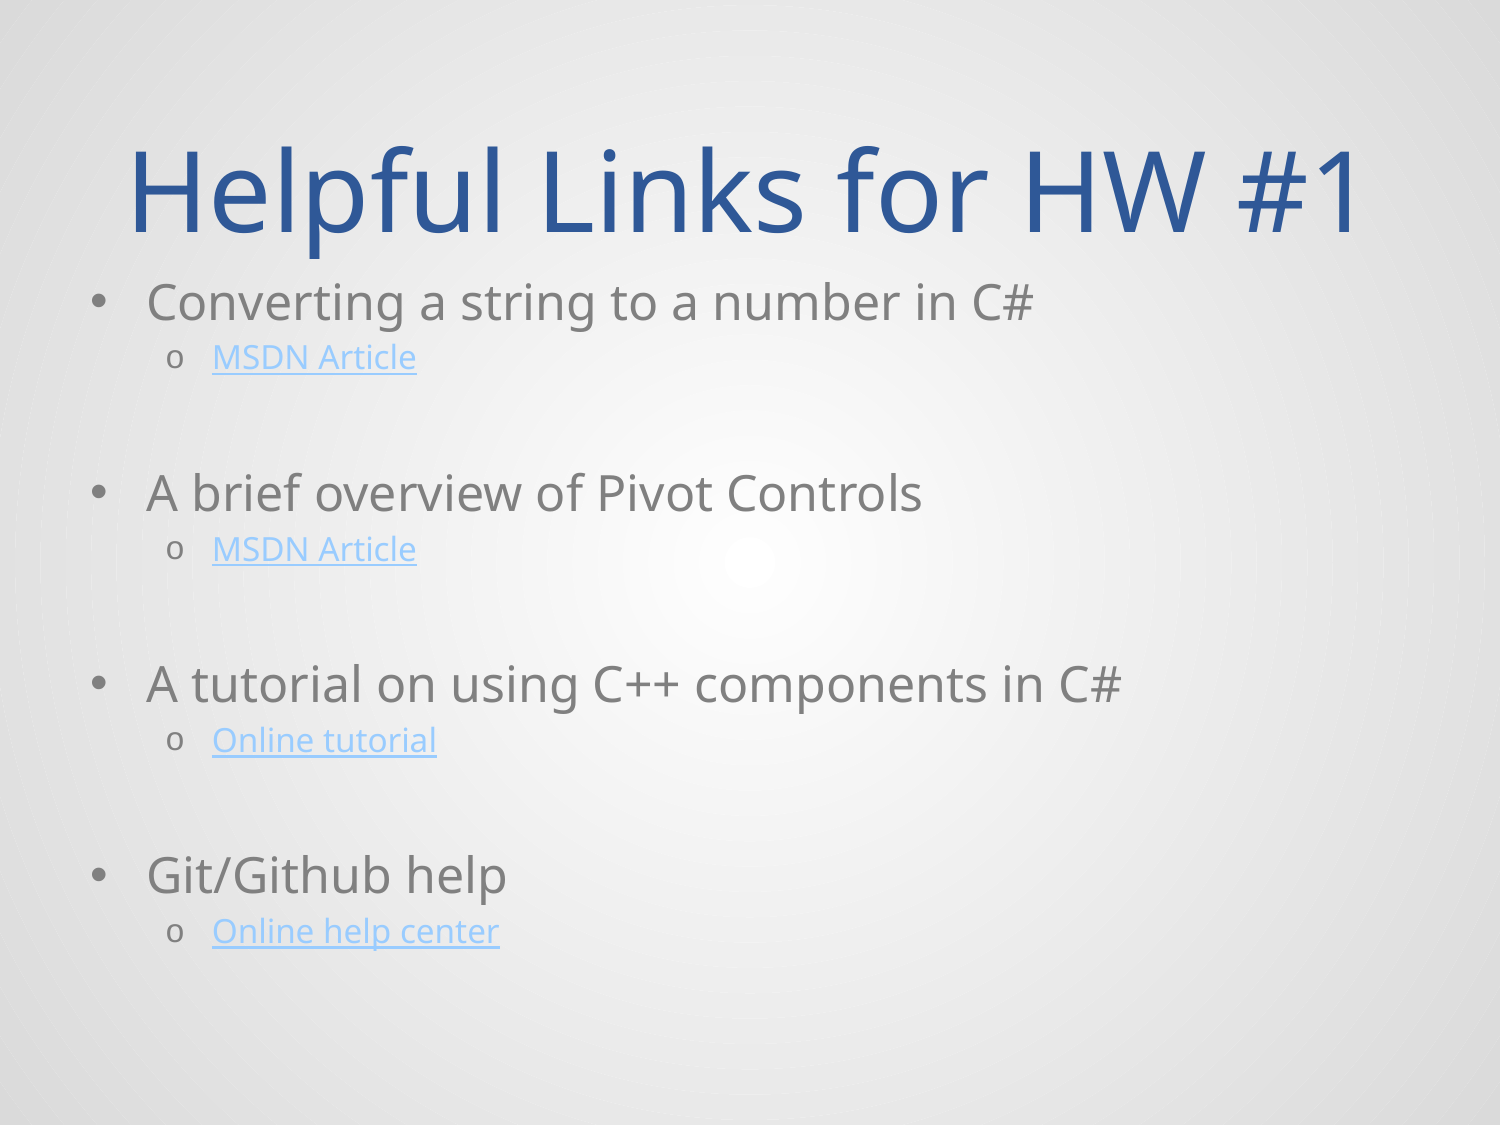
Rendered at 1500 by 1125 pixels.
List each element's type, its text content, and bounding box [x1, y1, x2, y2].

title Helpful Links for HW #1 [75, 0, 1425, 262]
list Converting a string to a number in C# MSDN Article A brief overview of Pivot Controls MSDN Article A tutorial on using C++ components in C# Online tutorial Git/Github help Online help center [75, 262, 1425, 1005]
